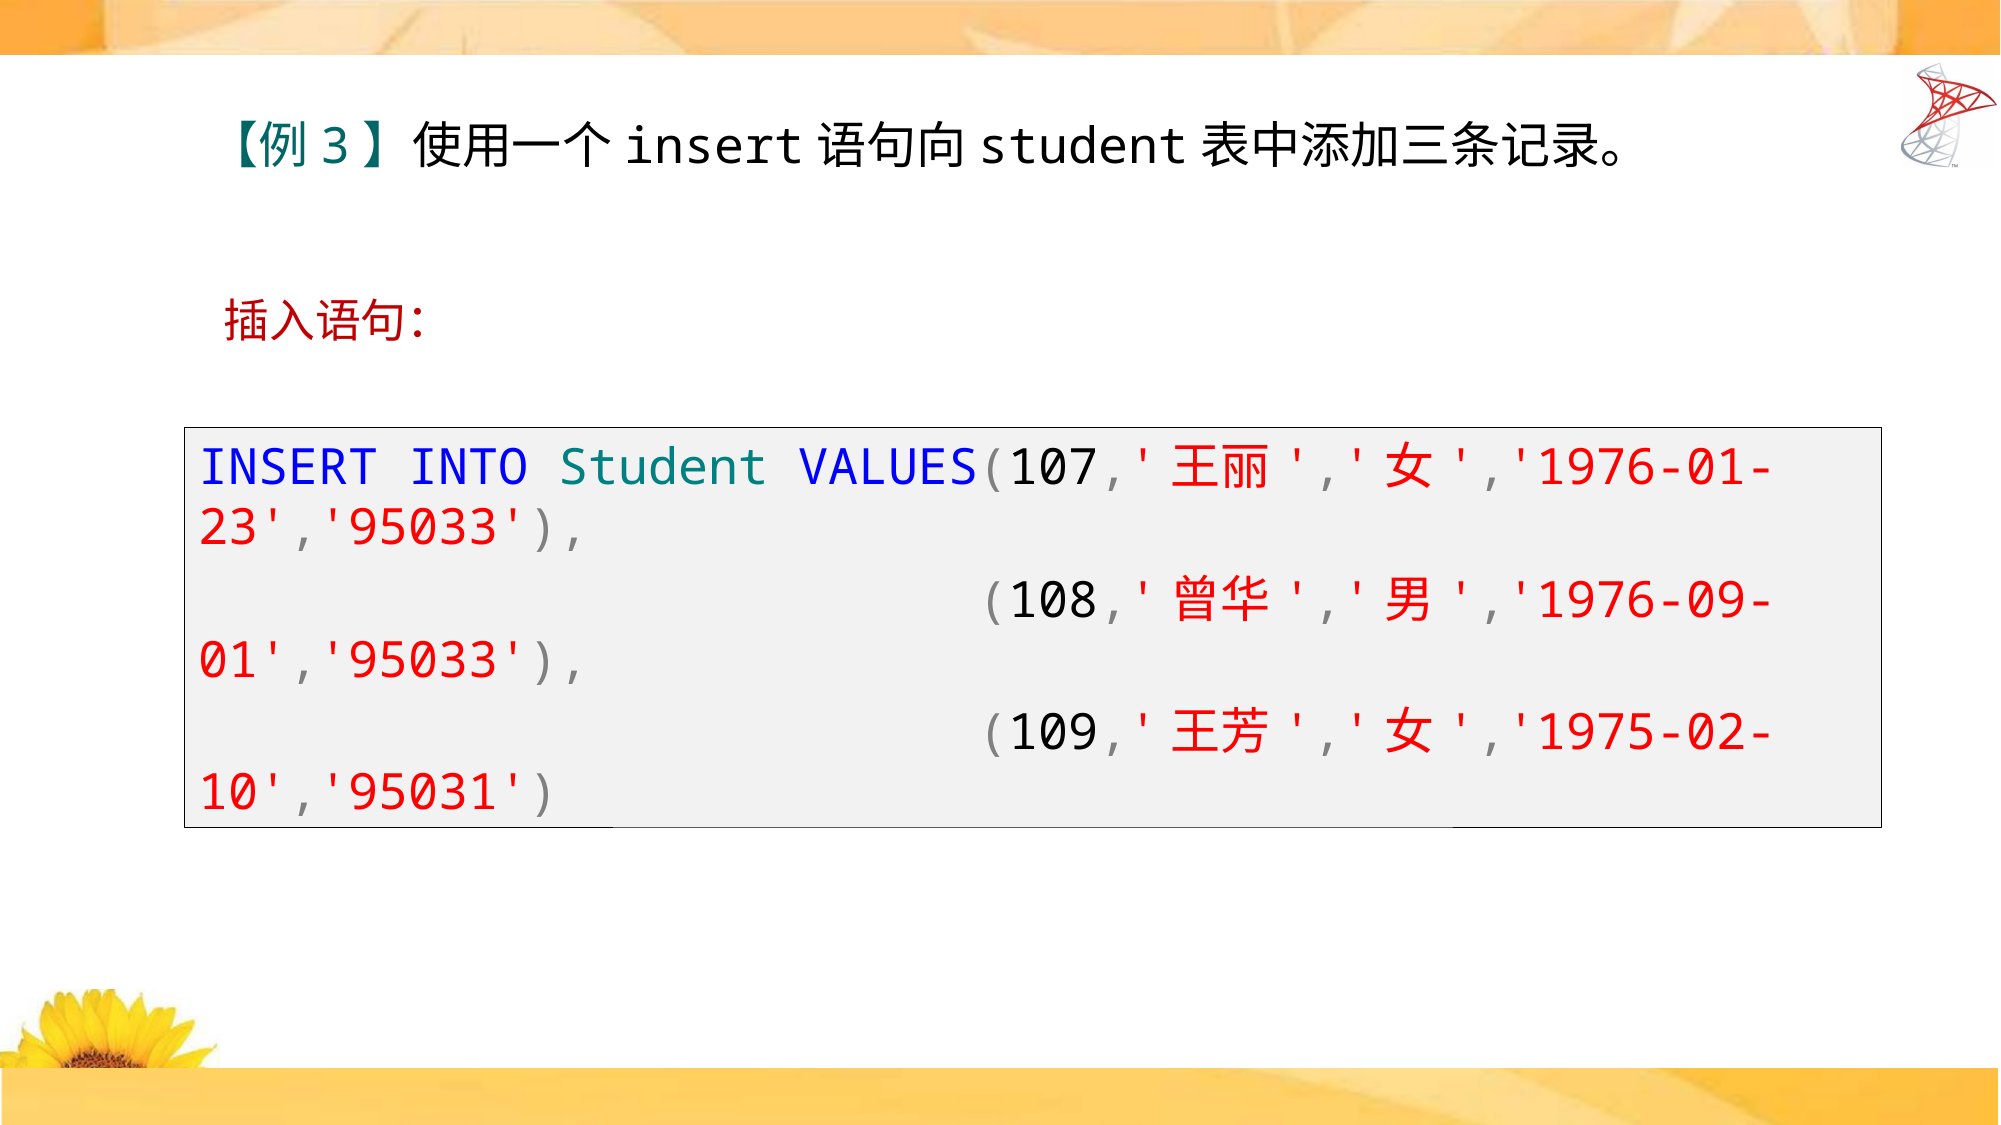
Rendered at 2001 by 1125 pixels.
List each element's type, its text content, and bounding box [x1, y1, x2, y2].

picture [1901, 62, 1997, 169]
picture [0, 0, 2001, 55]
picture [0, 989, 1998, 1125]
text_box INSERT INTO Student VALUES(107,'王丽','女','1976-01-23','95033'), (108,'曾华','男','1976-09-01','95033'), (109,'王芳','女','1975-02-10','95031') [184, 427, 1882, 828]
list 【例3】使用一个insert语句向student表中添加三条记录。 [118, 88, 1860, 197]
text_box 插入语句： [208, 284, 535, 355]
